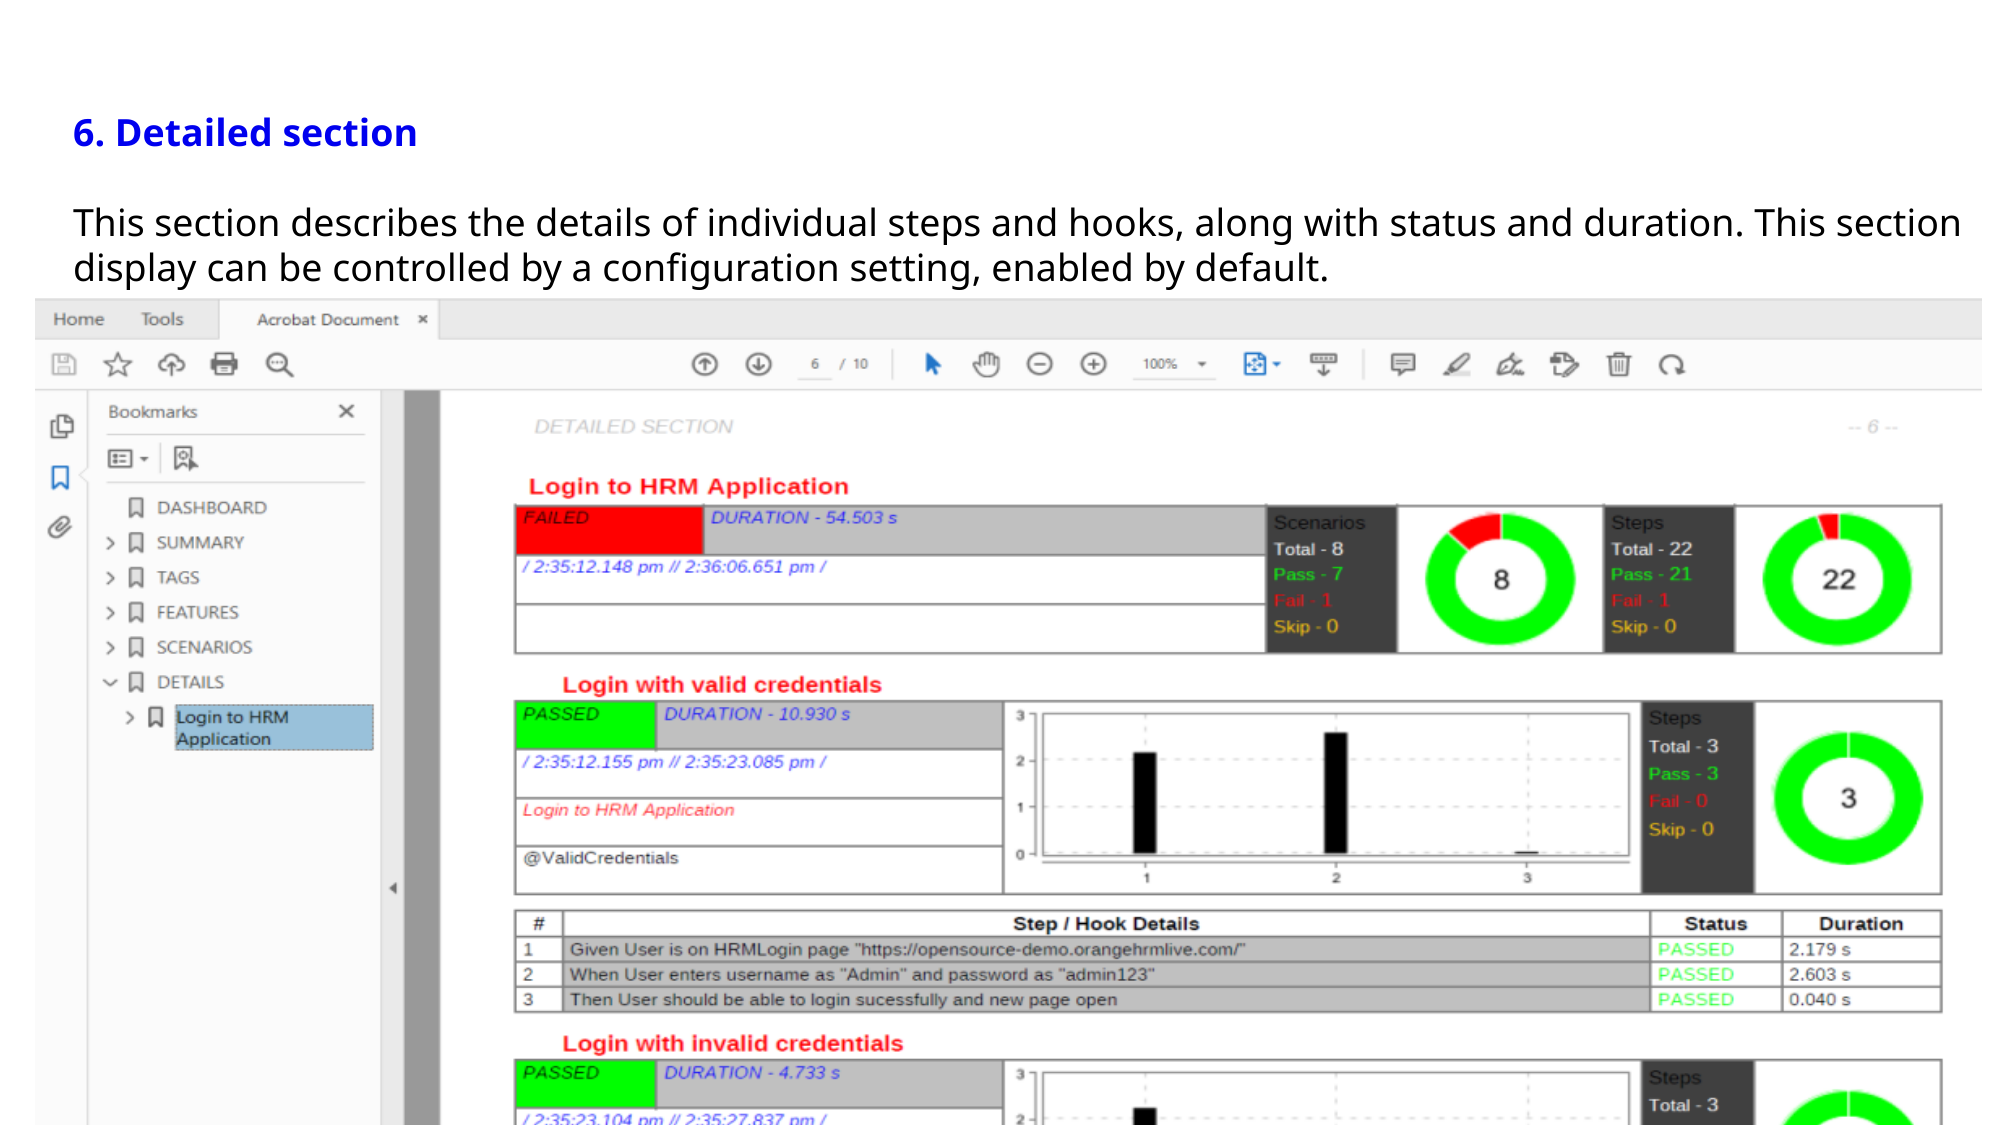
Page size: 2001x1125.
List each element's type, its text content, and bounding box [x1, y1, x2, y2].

text_box 6. Detailed section This section describes the details of individual steps and hooks, along with status and duration. This section display can be controlled by a configuration setting, enabled by default. [58, 101, 1982, 297]
picture [35, 298, 1982, 1125]
